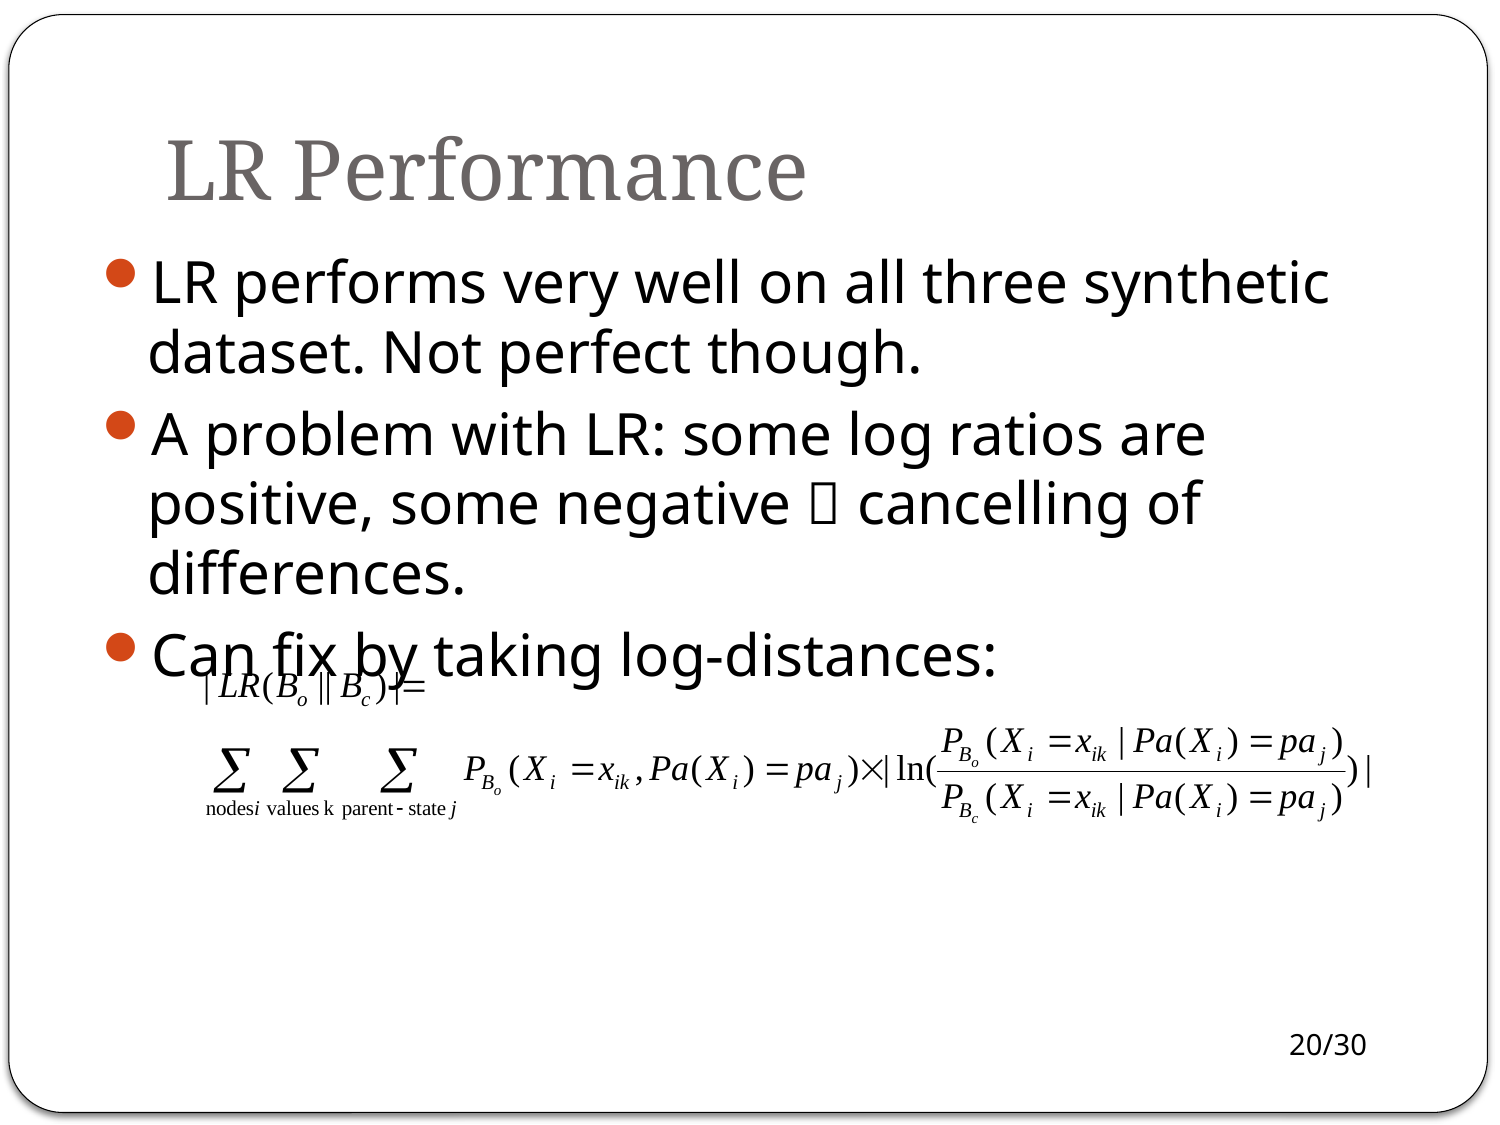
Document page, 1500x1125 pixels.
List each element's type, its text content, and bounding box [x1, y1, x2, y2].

title LR Performance [150, 45, 1425, 233]
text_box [199, 662, 1377, 832]
list LR performs very well on all three synthetic dataset. Not perfect though. A problem with LR: some log ratios are positive, some negative  cancelling of differences. Can fix by taking log-distances: [87, 237, 1363, 988]
